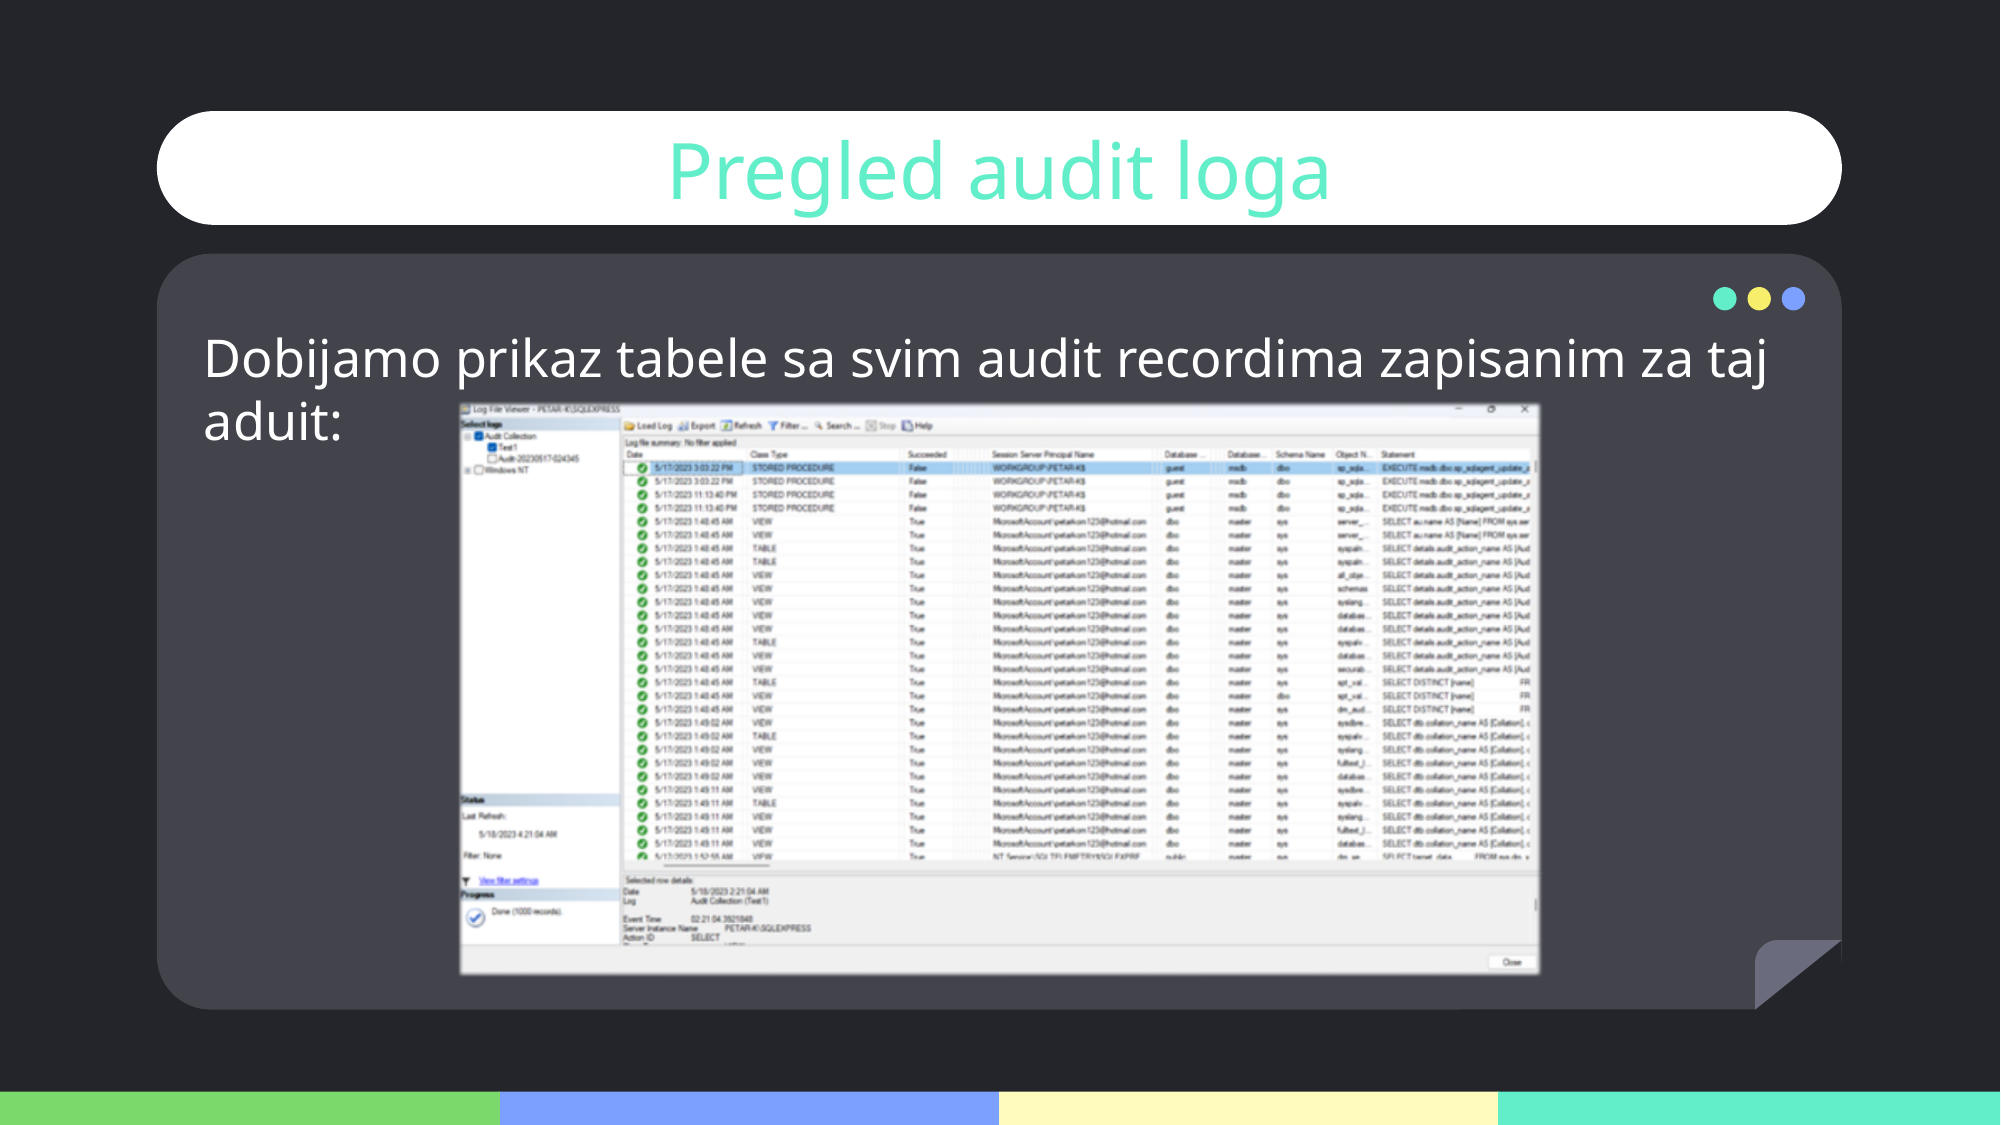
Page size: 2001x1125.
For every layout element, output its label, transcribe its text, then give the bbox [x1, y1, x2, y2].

list Dobijamo prikaz tabele sa svim audit recordima zapisanim za taj aduit: [183, 305, 1817, 1030]
picture [457, 400, 1543, 979]
title Pregled audit loga [157, 117, 1843, 218]
